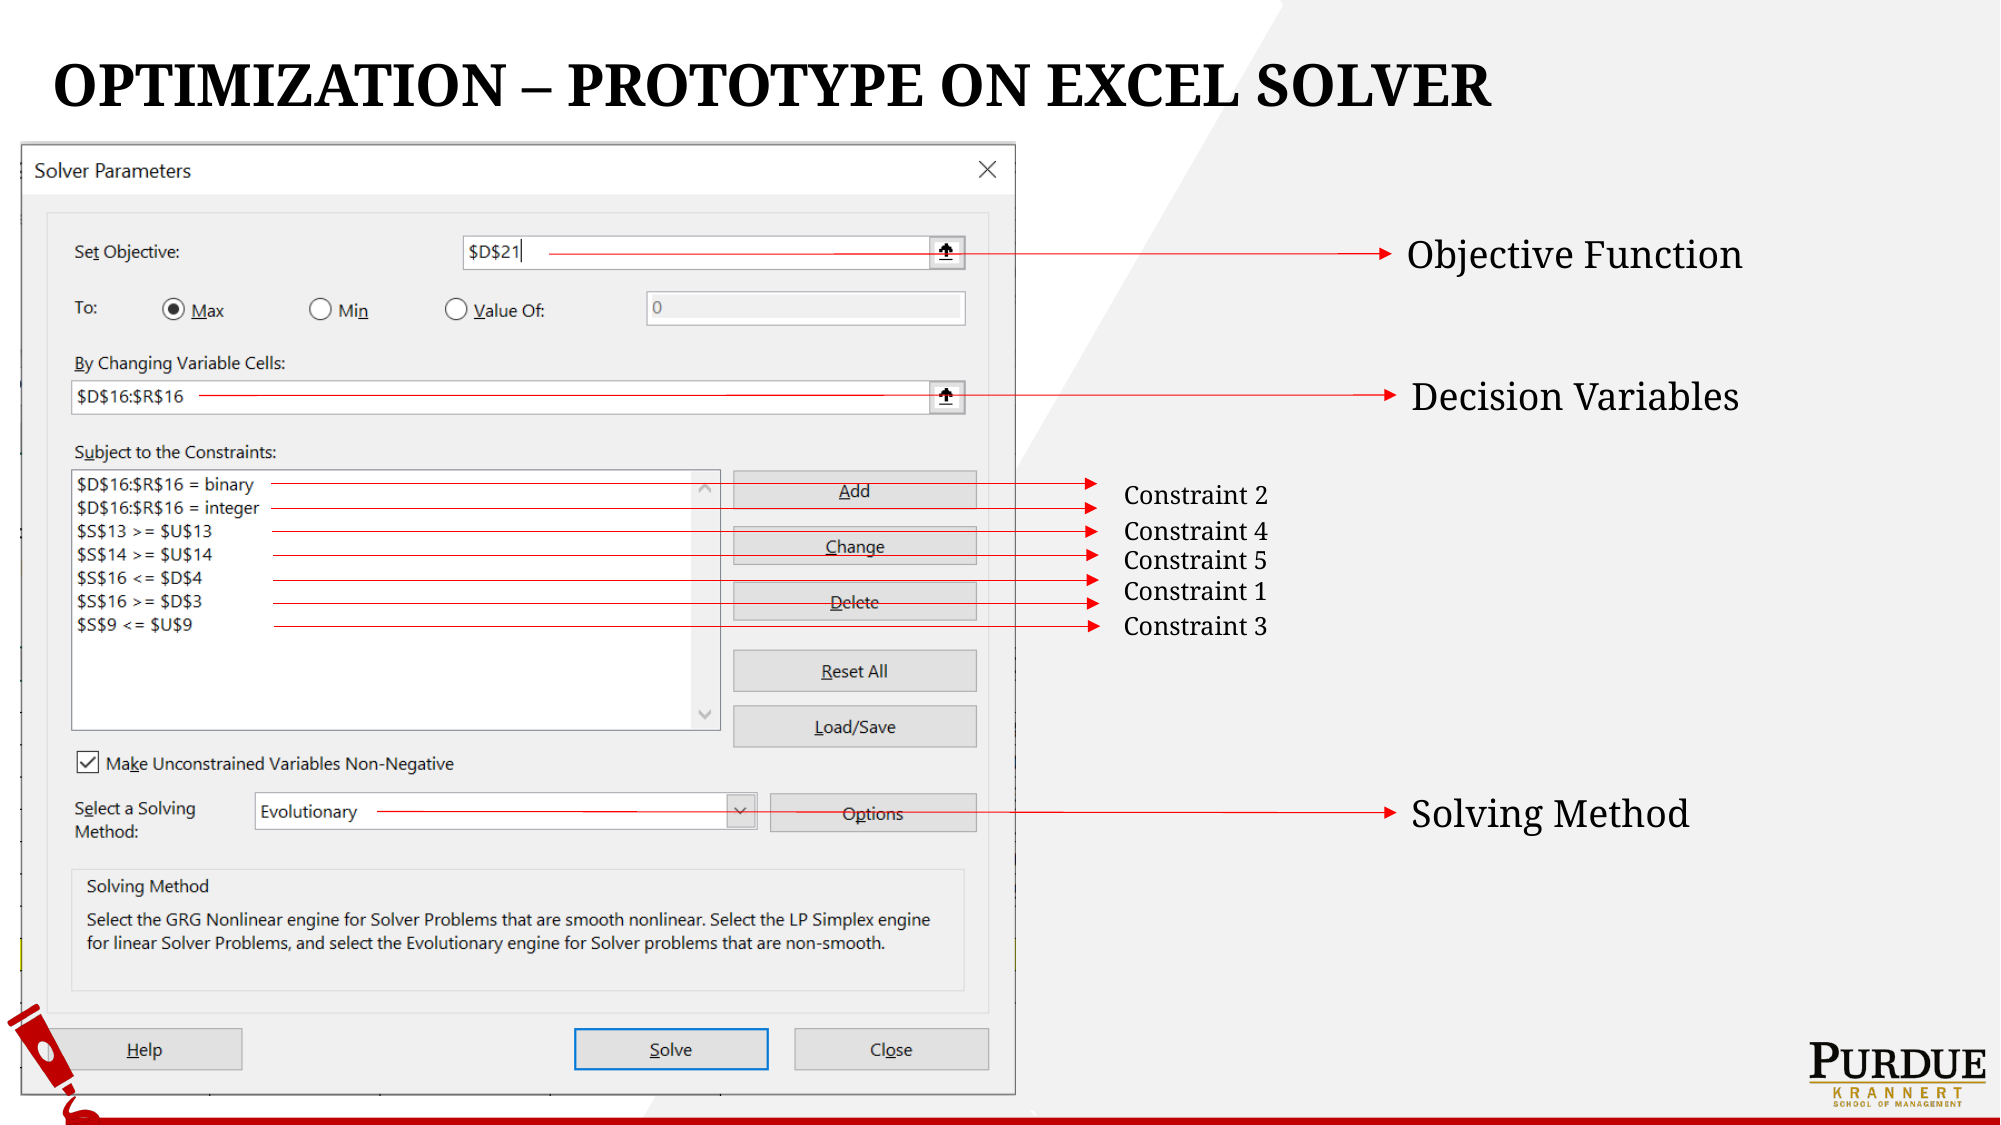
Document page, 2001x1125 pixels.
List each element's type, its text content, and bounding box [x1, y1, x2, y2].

text_box Objective Function [1391, 223, 2000, 284]
text_box Constraint 5 [1108, 536, 1939, 568]
text_box Solving Method [1396, 782, 2000, 843]
text_box Decision Variables [1396, 365, 2000, 425]
text_box Constraint 4 [1108, 507, 1939, 536]
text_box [0, 998, 2000, 1125]
text_box Constraint 1 [1108, 568, 1939, 614]
text_box Constraint 3 [1108, 602, 1938, 648]
text_box Constraint 2 [1109, 471, 1939, 517]
picture [6, 141, 1016, 998]
text_box OPTIMIZATION – PROTOTYPE ON EXCEL SOLVER [38, 41, 1834, 126]
